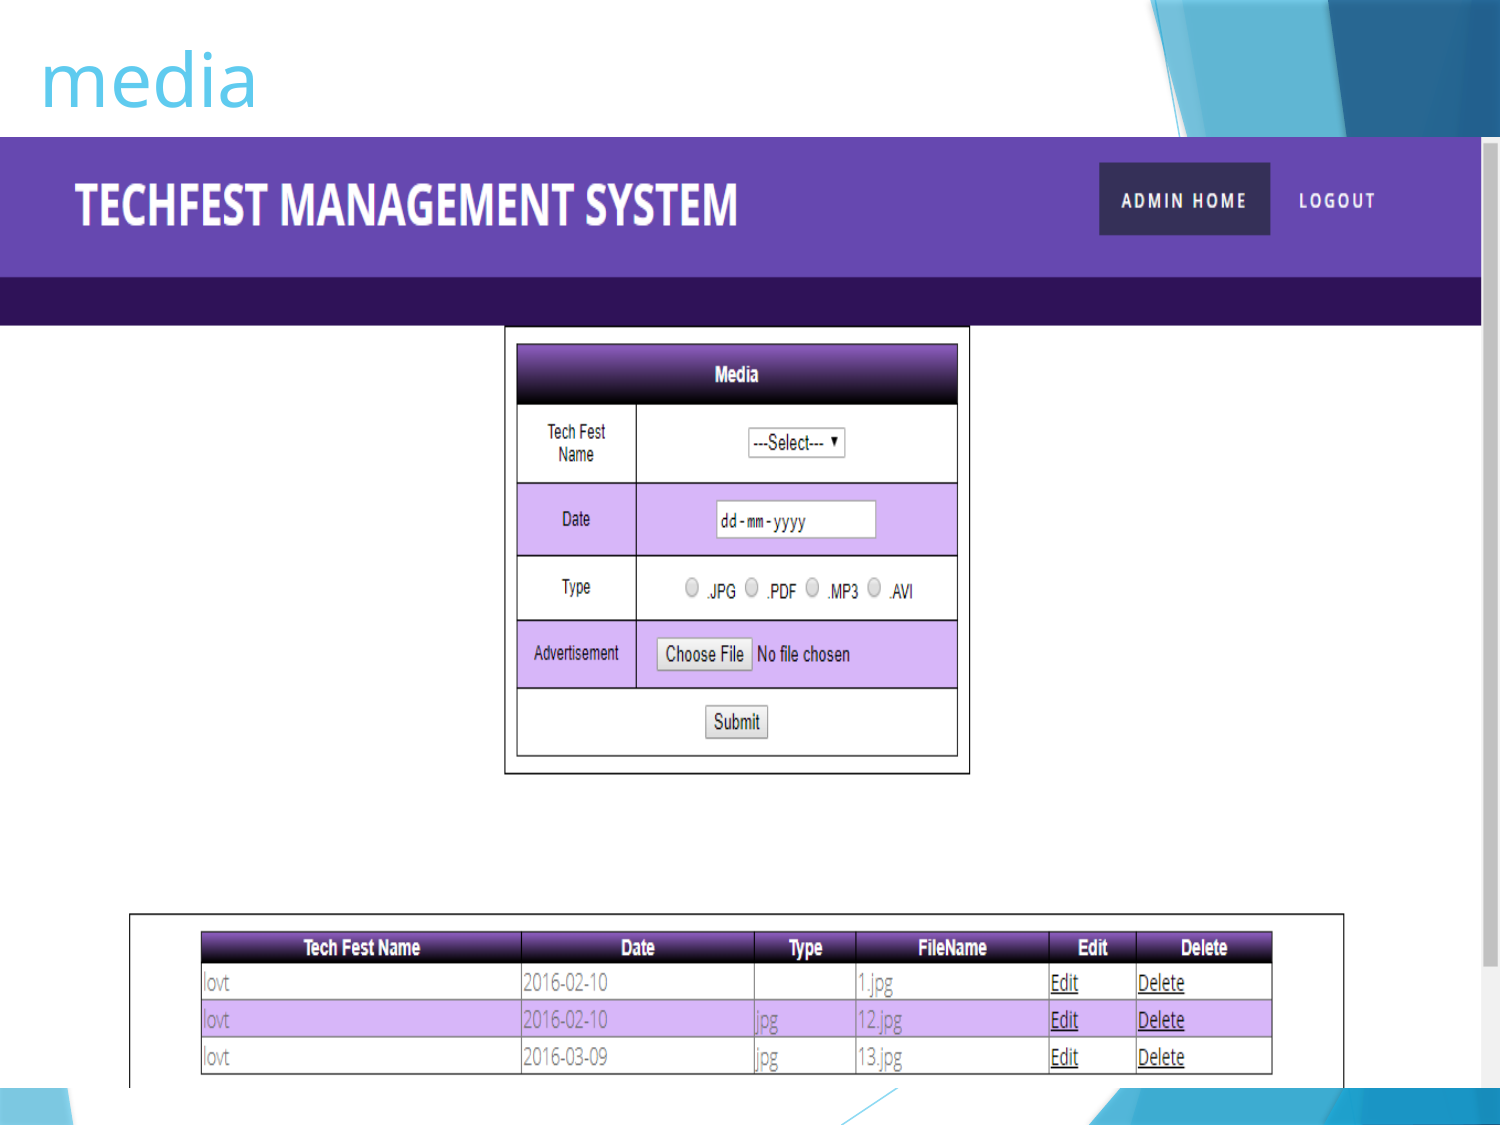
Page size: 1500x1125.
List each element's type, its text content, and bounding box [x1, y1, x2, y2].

title media [24, 24, 1067, 136]
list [0, 136, 1500, 1088]
